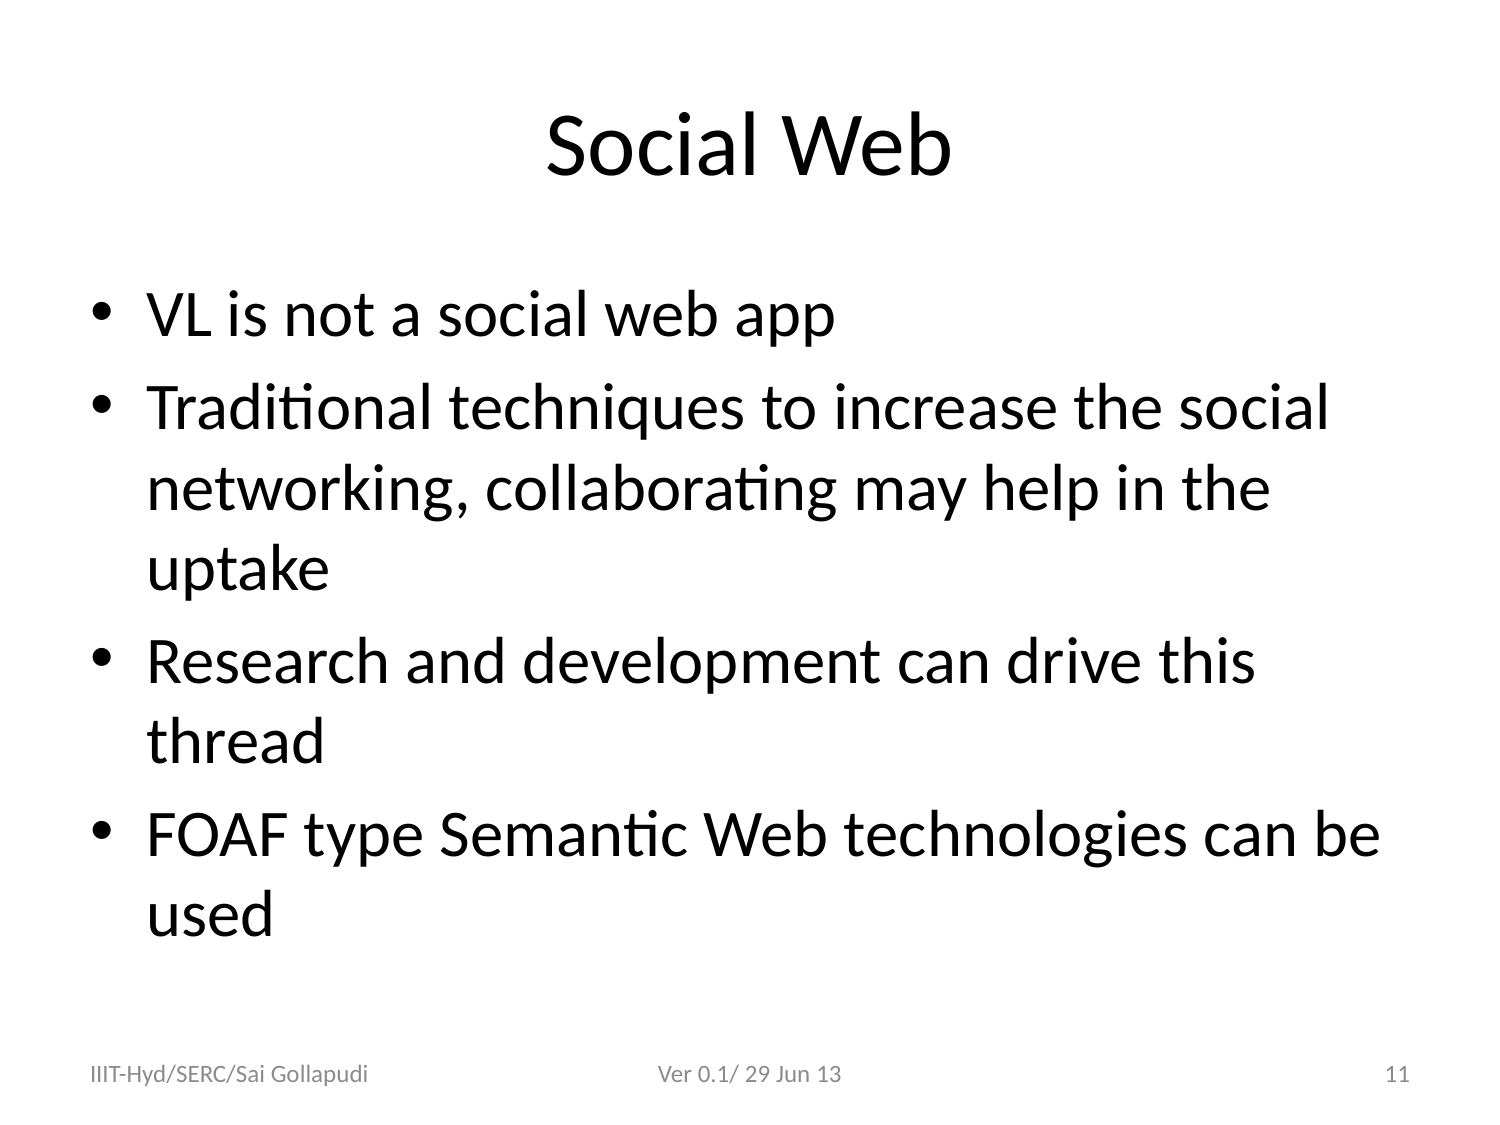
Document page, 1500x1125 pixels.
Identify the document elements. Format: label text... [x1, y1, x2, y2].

slide_number 11 [1074, 1042, 1425, 1103]
list VL is not a social web app Traditional techniques to increase the social networking, collaborating may help in the uptake Research and development can drive this thread FOAF type Semantic Web technologies can be used [75, 262, 1425, 1005]
footer Ver 0.1/ 29 Jun 13 [512, 1042, 988, 1103]
slide_number IIIT-Hyd/SERC/Sai Gollapudi [75, 1042, 425, 1103]
title Social Web [75, 45, 1425, 233]
